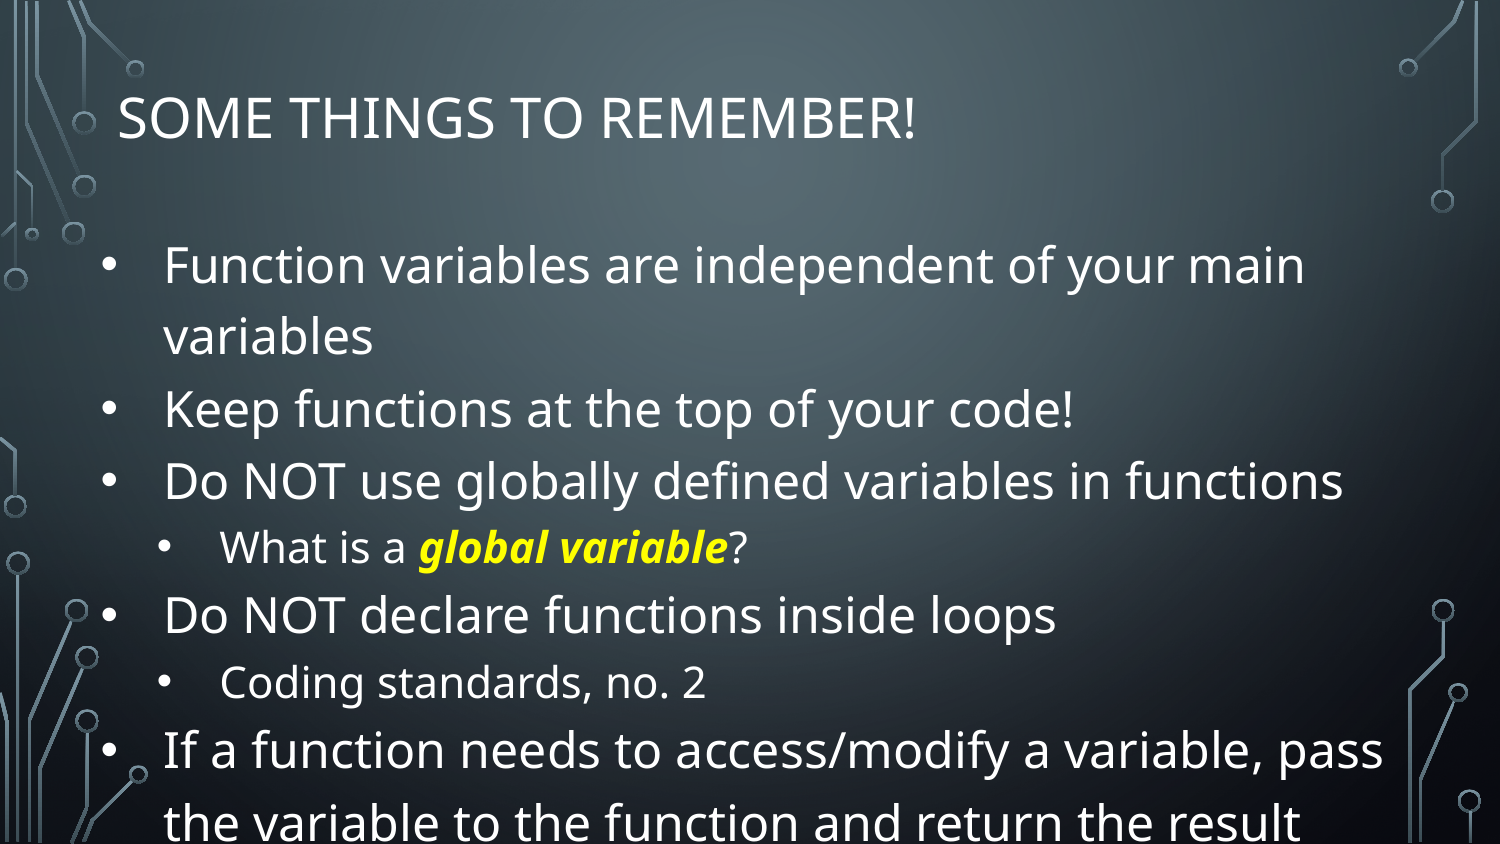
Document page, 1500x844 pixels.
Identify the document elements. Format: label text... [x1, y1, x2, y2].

title Some things to remember! [102, 39, 1452, 166]
list Function variables are independent of your main variables Keep functions at the top of your code! Do NOT use globally defined variables in functions What is a global variable? Do NOT declare functions inside loops Coding standards, no. 2 If a function needs to access/modify a variable, pass the variable to the function and return the result [73, 206, 1422, 651]
